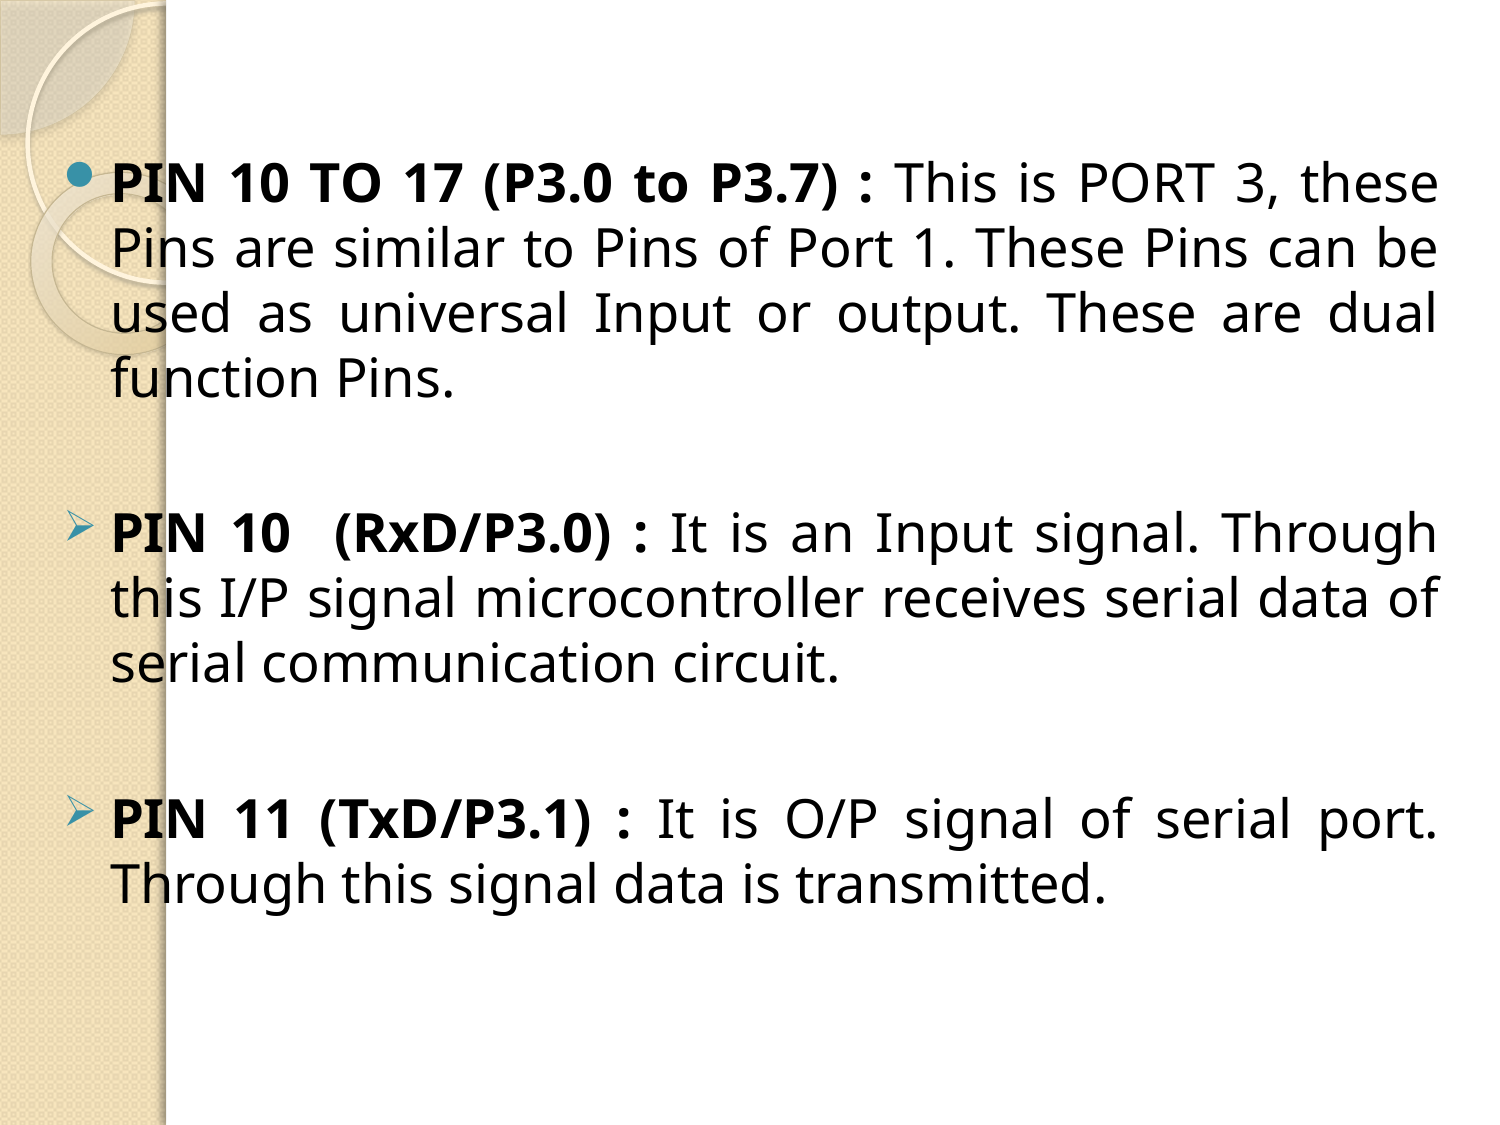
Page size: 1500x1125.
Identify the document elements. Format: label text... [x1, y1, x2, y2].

list PIN 10 TO 17 (P3.0 to P3.7) : This is PORT 3, these Pins are similar to Pins of Port 1. These Pins can be used as universal Input or output. These are dual function Pins. PIN 10 (RxD/P3.0) : It is an Input signal. Through this I/P signal microcontroller receives serial data of serial communication circuit. PIN 11 (TxD/P3.1) : It is O/P signal of serial port. Through this signal data is transmitted. [35, 140, 1456, 973]
